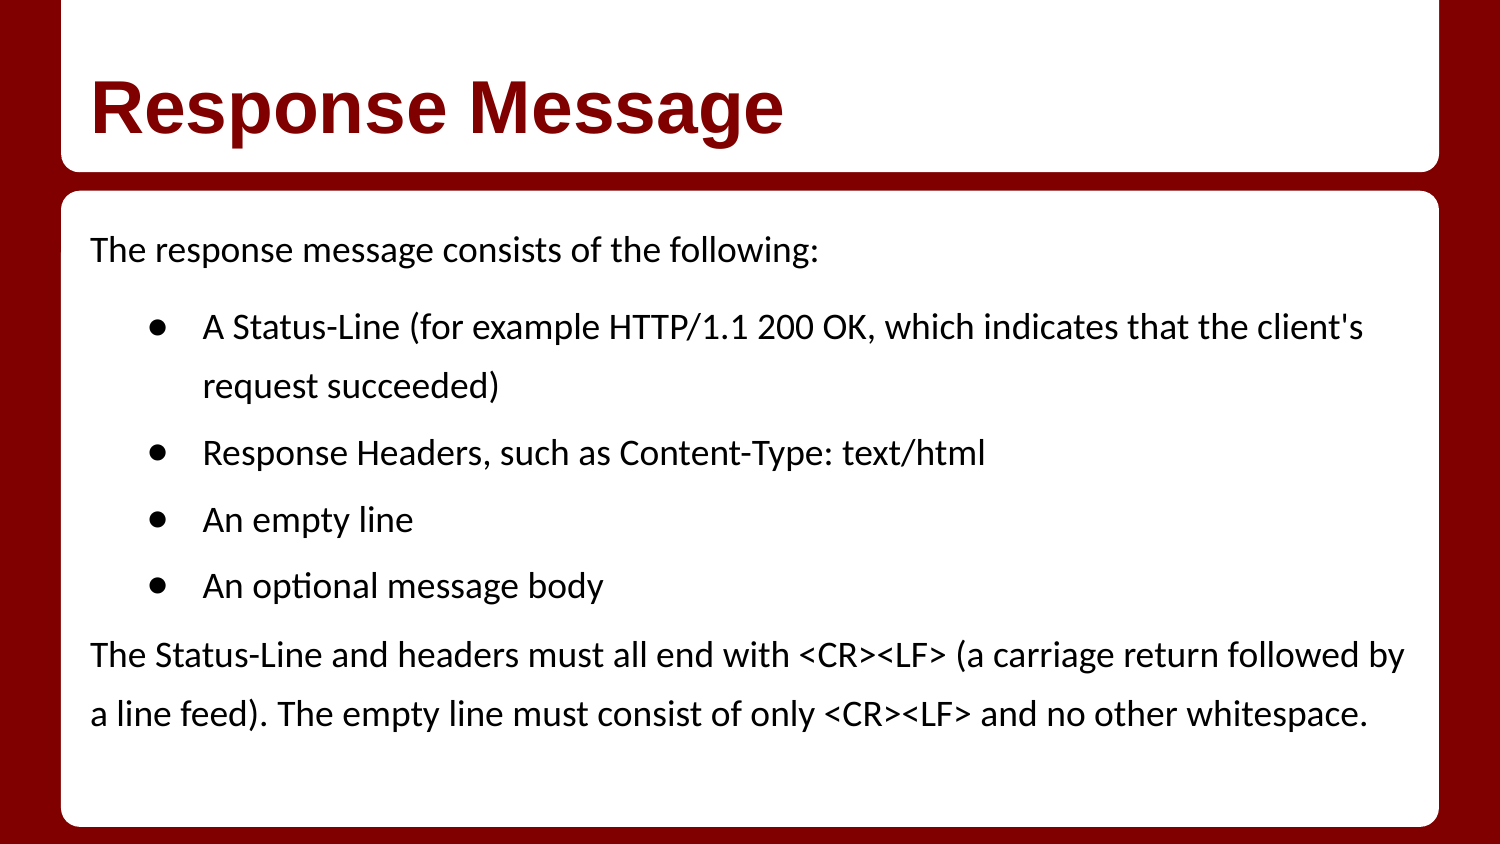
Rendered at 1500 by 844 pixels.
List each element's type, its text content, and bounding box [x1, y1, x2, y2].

title Response Message [75, 22, 1425, 164]
list The response message consists of the following: A Status-Line (for example HTTP/1.1 200 OK, which indicates that the client's request succeeded) Response Headers, such as Content-Type: text/html An empty line An optional message body The Status-Line and headers must all end with <CR><LF> (a carriage return followed by a line feed). The empty line must consist of only <CR><LF> and no other whitespace. [75, 196, 1425, 808]
